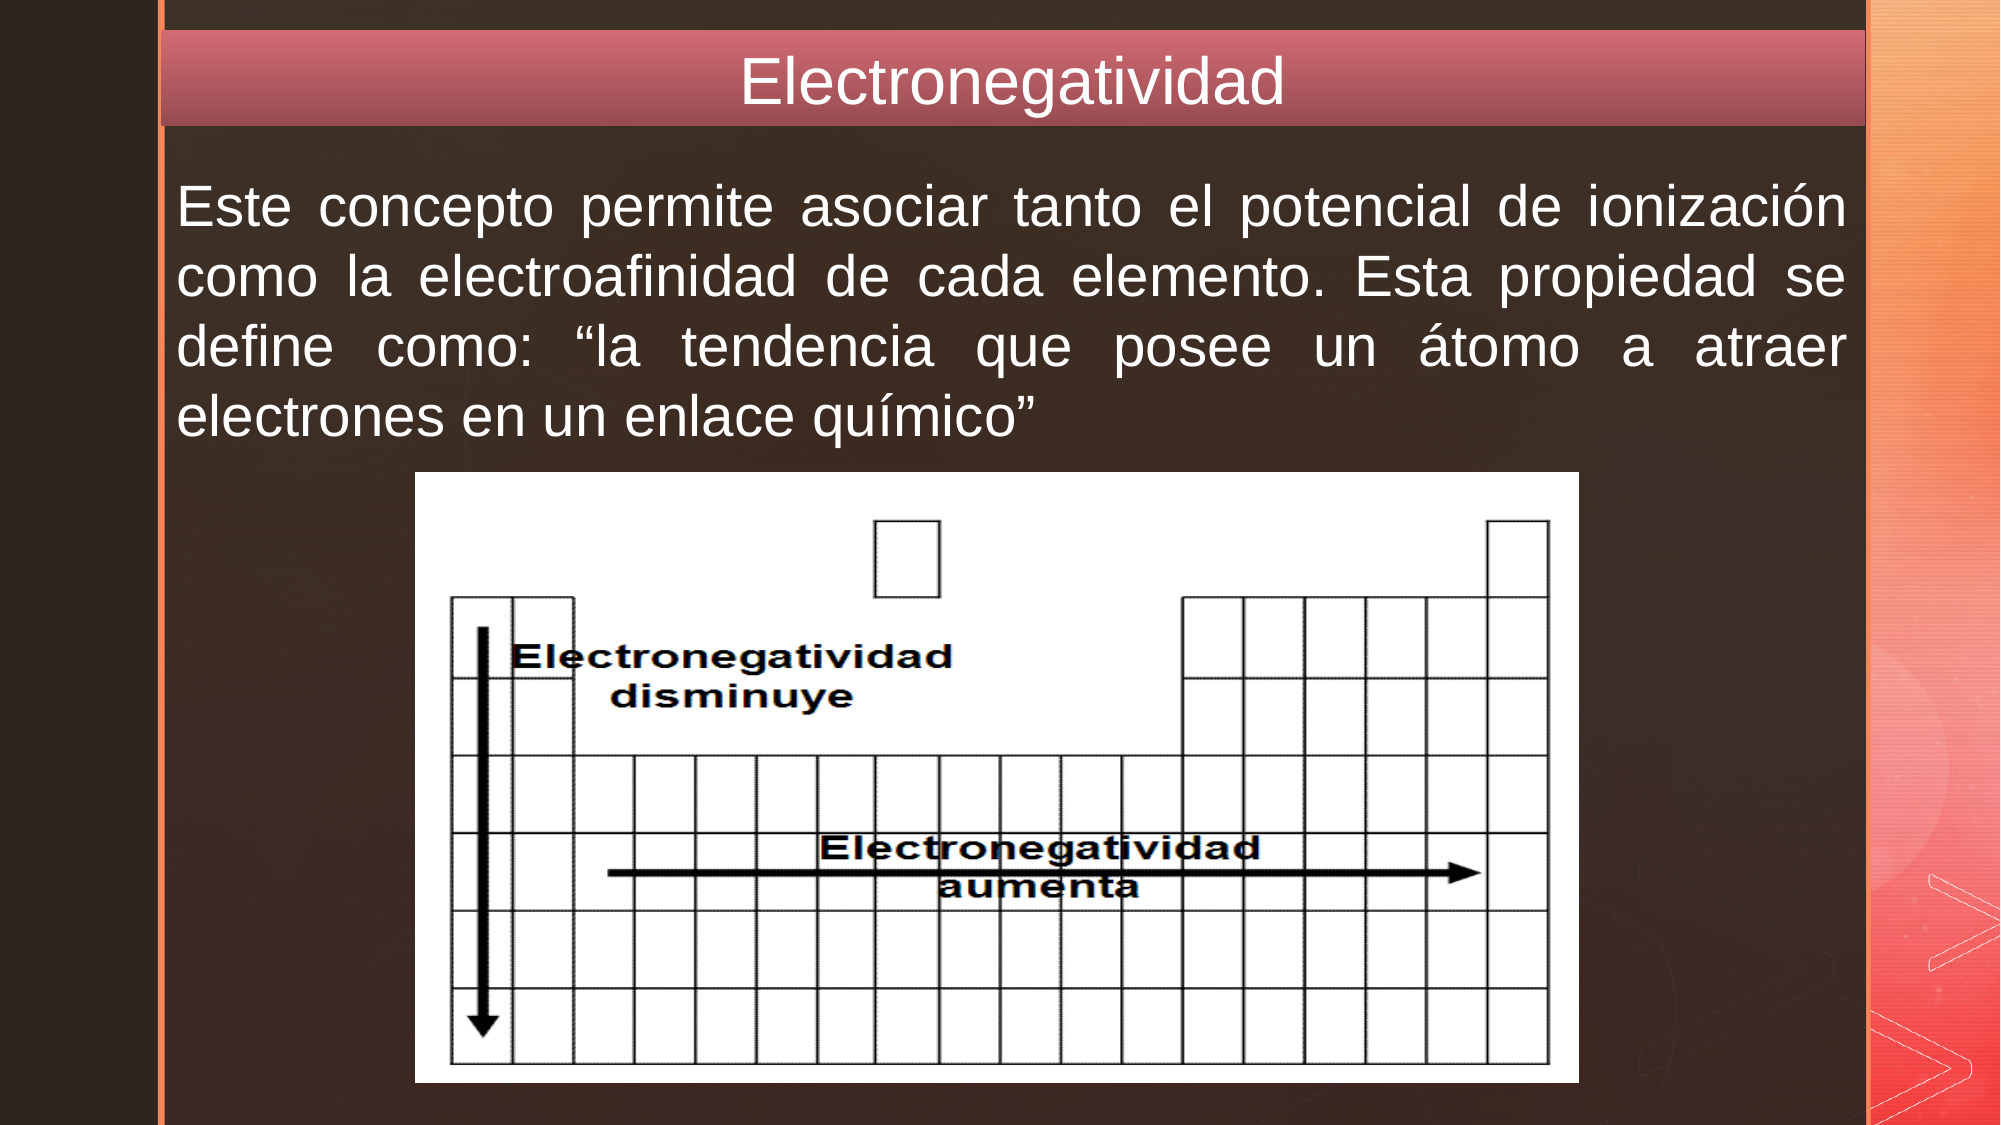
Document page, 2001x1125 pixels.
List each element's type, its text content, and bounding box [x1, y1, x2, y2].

text_box Electronegatividad [161, 30, 1865, 126]
picture [415, 472, 1579, 1083]
picture [1871, 0, 2001, 1125]
text_box Este concepto permite asociar tanto el potencial de ionización como la electroafinidad de cada elemento. Esta propiedad se define como: “la tendencia que posee un átomo a atraer electrones en un enlace químico” [161, 160, 1865, 456]
